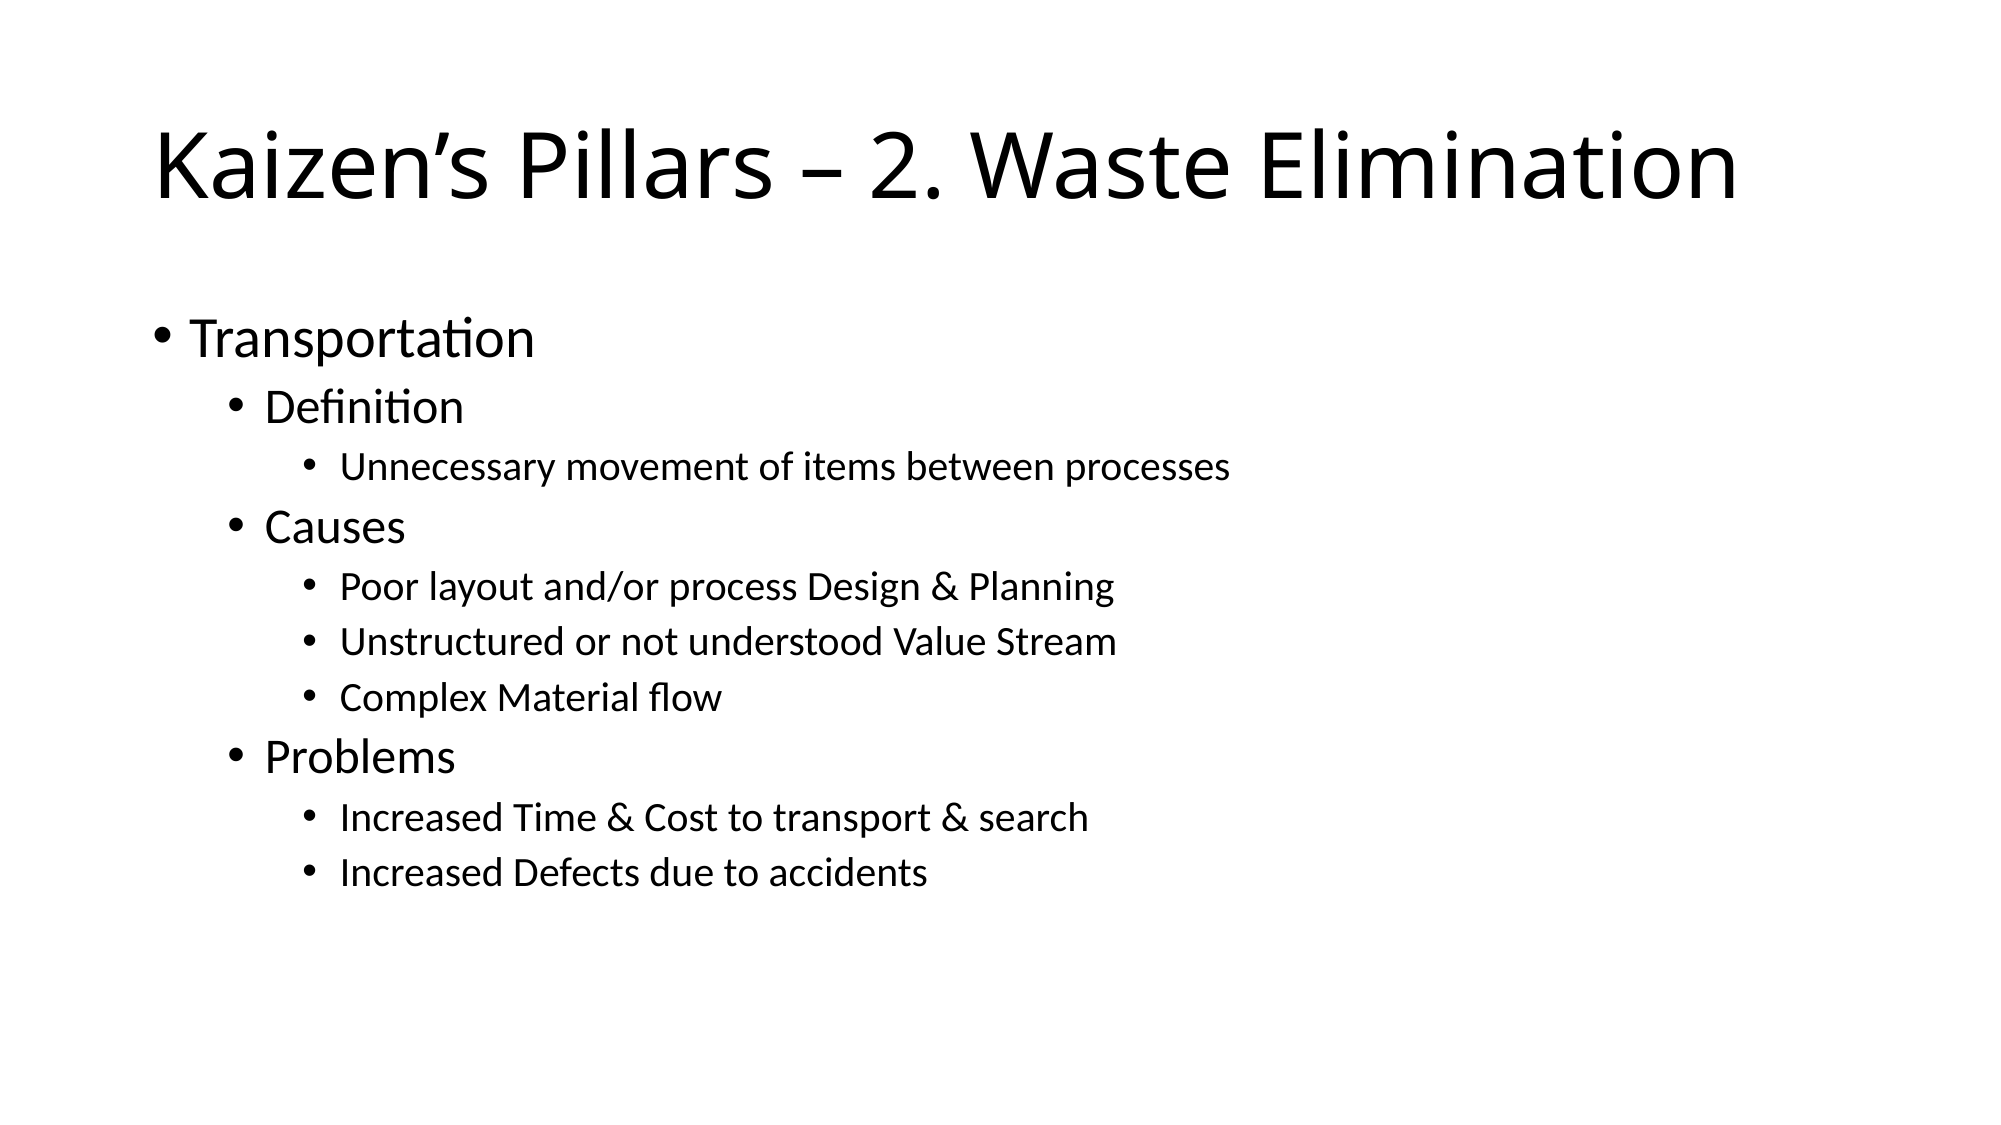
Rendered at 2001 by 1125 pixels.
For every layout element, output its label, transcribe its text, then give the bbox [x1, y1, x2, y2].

list Transportation Definition Unnecessary movement of items between processes Causes Poor layout and/or process Design & Planning Unstructured or not understood Value Stream Complex Material flow Problems Increased Time & Cost to transport & search Increased Defects due to accidents [137, 299, 1863, 1014]
title Kaizen’s Pillars – 2. Waste Elimination [137, 59, 1863, 278]
